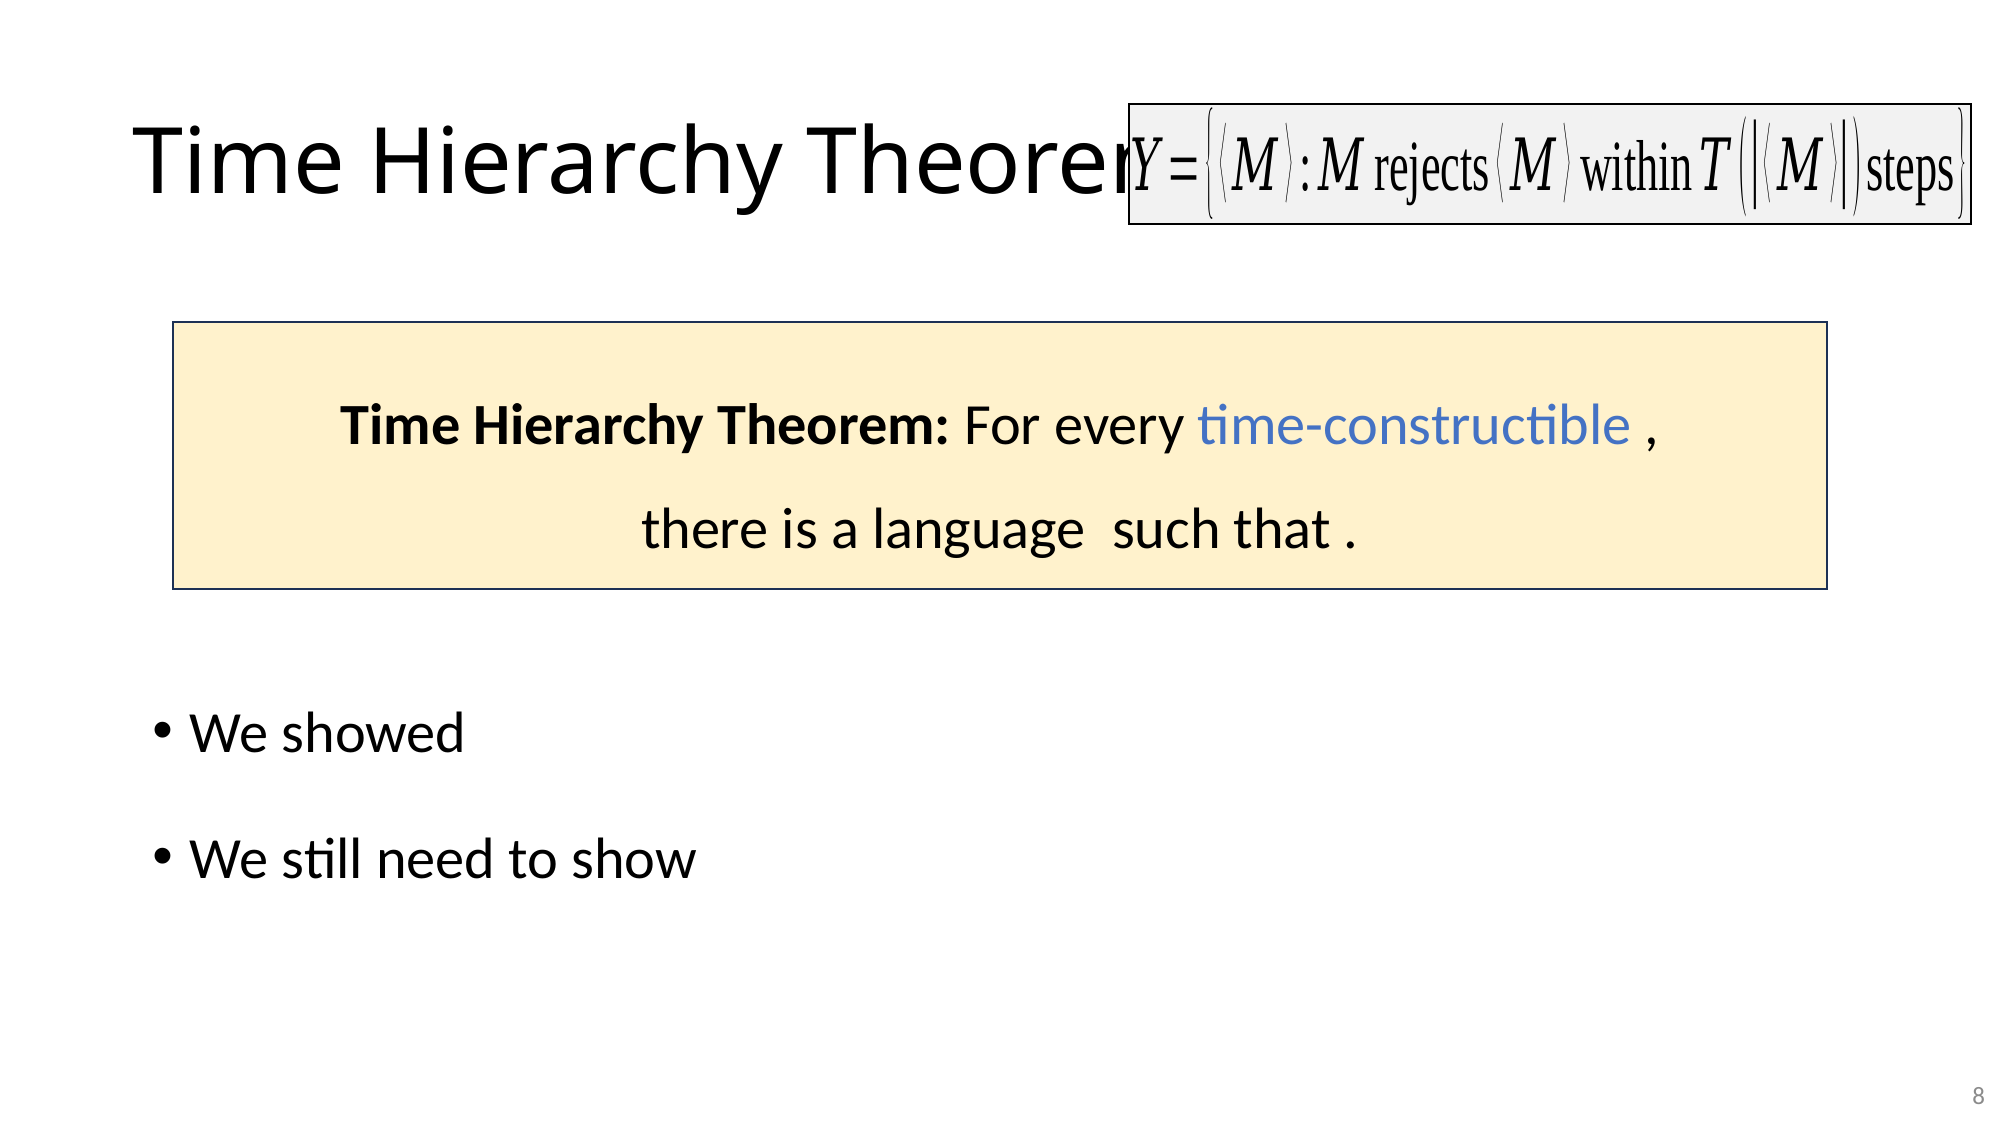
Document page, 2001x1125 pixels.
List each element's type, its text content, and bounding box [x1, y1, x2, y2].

title Time Hierarchy Theorem [117, 55, 1843, 273]
slide_number 8 [1550, 1064, 2000, 1125]
